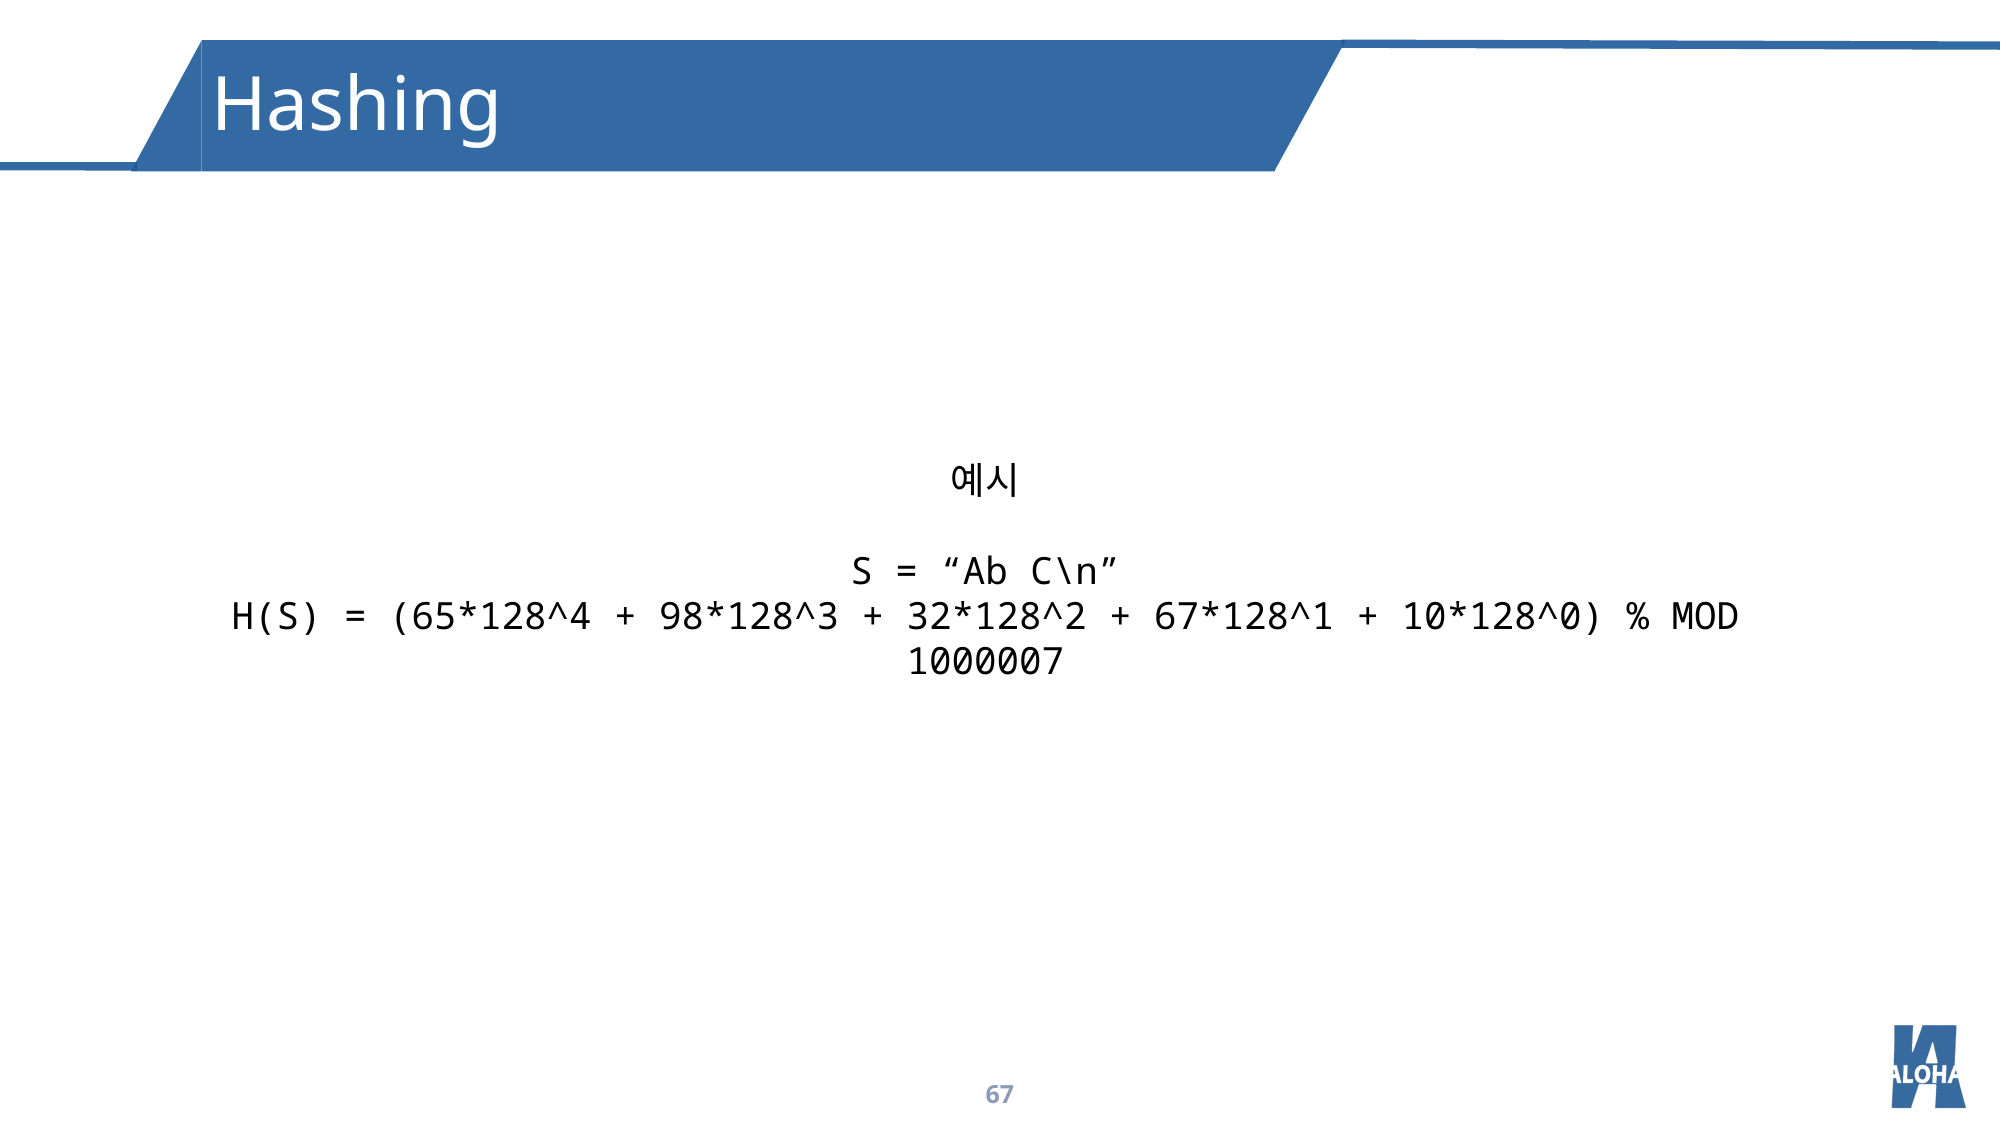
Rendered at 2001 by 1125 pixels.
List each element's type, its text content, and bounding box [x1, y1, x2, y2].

slide_number 67 [774, 1065, 1225, 1125]
picture [1853, 1006, 2000, 1125]
text_box 예시 S = “Ab C\n” H(S) = (65*128^4 + 98*128^3 + 32*128^2 + 67*128^1 + 10*128^0) % MOD 1000007 [147, 449, 1823, 690]
list Hashing [196, 45, 1270, 168]
